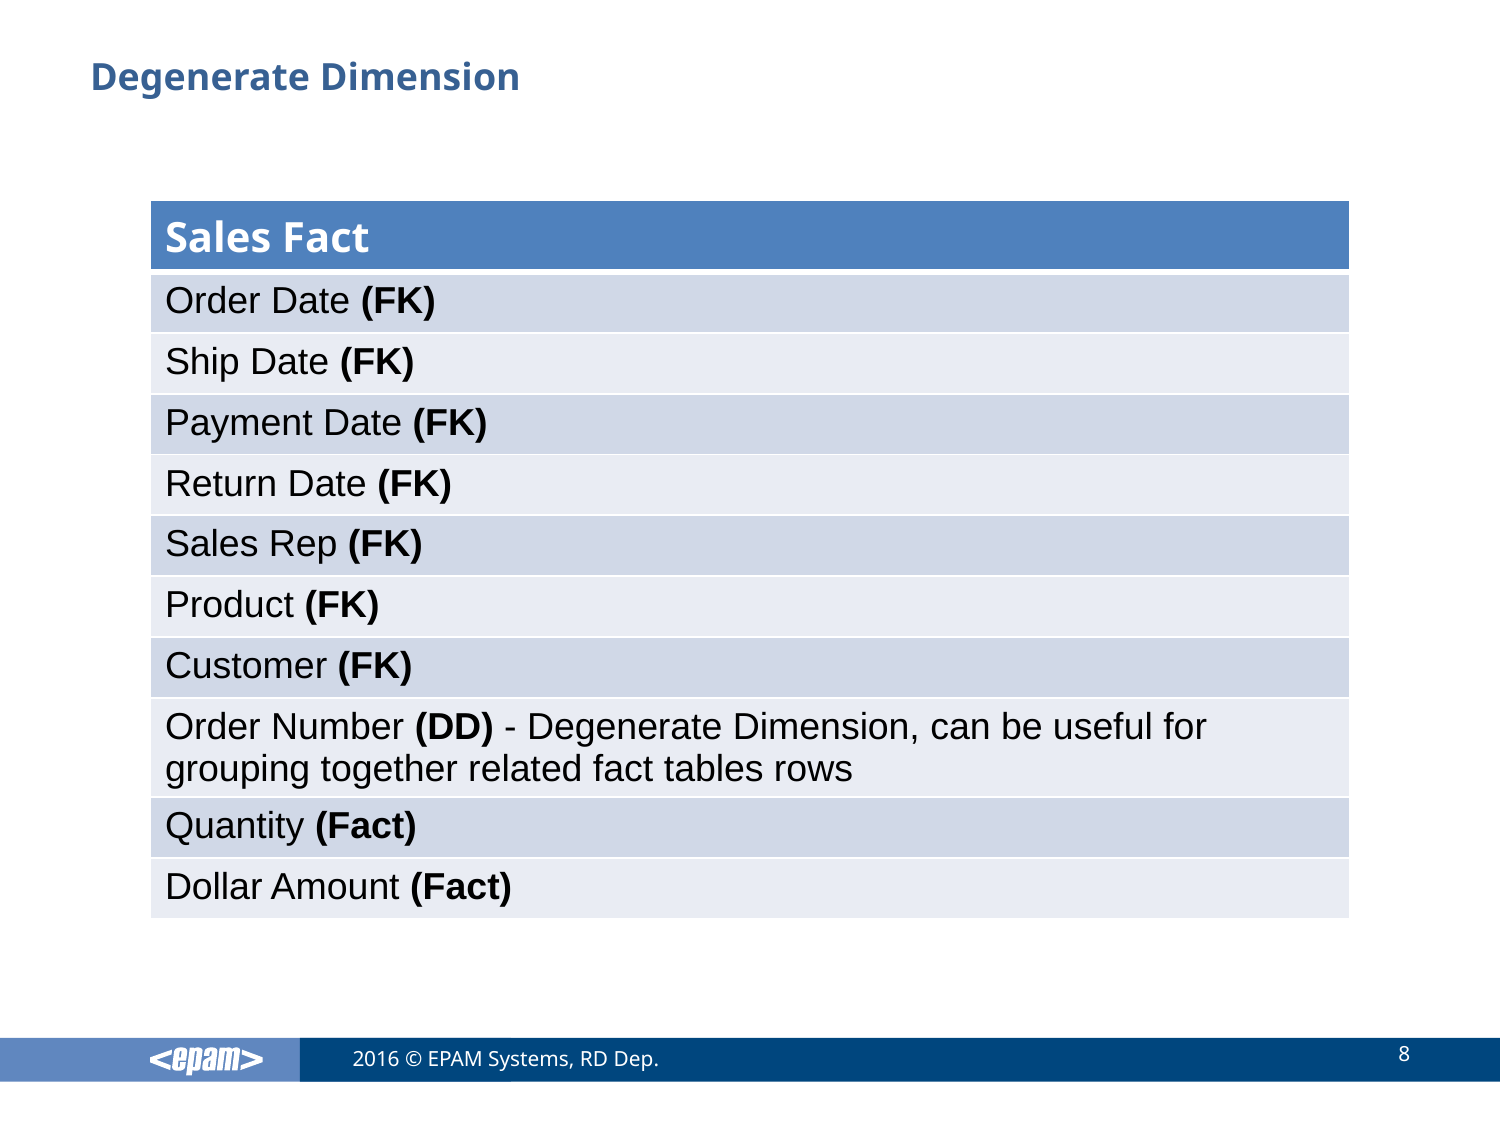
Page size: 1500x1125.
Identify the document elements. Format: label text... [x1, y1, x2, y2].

table_cell Quantity (Fact) [151, 798, 1349, 857]
title Degenerate Dimension [75, 45, 1425, 163]
table_cell Ship Date (FK) [151, 334, 1349, 393]
table_header Sales Fact [151, 201, 1349, 269]
table_cell Return Date (FK) [151, 455, 1349, 514]
table_cell Customer (FK) [151, 638, 1349, 697]
slide_number 8 [1262, 1025, 1425, 1085]
table_cell Product (FK) [151, 577, 1349, 636]
table_cell Order Date (FK) [151, 275, 1349, 332]
table_cell Dollar Amount (Fact) [151, 859, 1349, 918]
table_cell Order Number (DD) - Degenerate Dimension, can be useful for grouping together related fact tables rows [151, 699, 1349, 796]
footer 2016 © EPAM Systems, RD Dep. [337, 1028, 738, 1088]
table_cell Sales Rep (FK) [151, 516, 1349, 575]
table_cell Payment Date (FK) [151, 395, 1349, 454]
